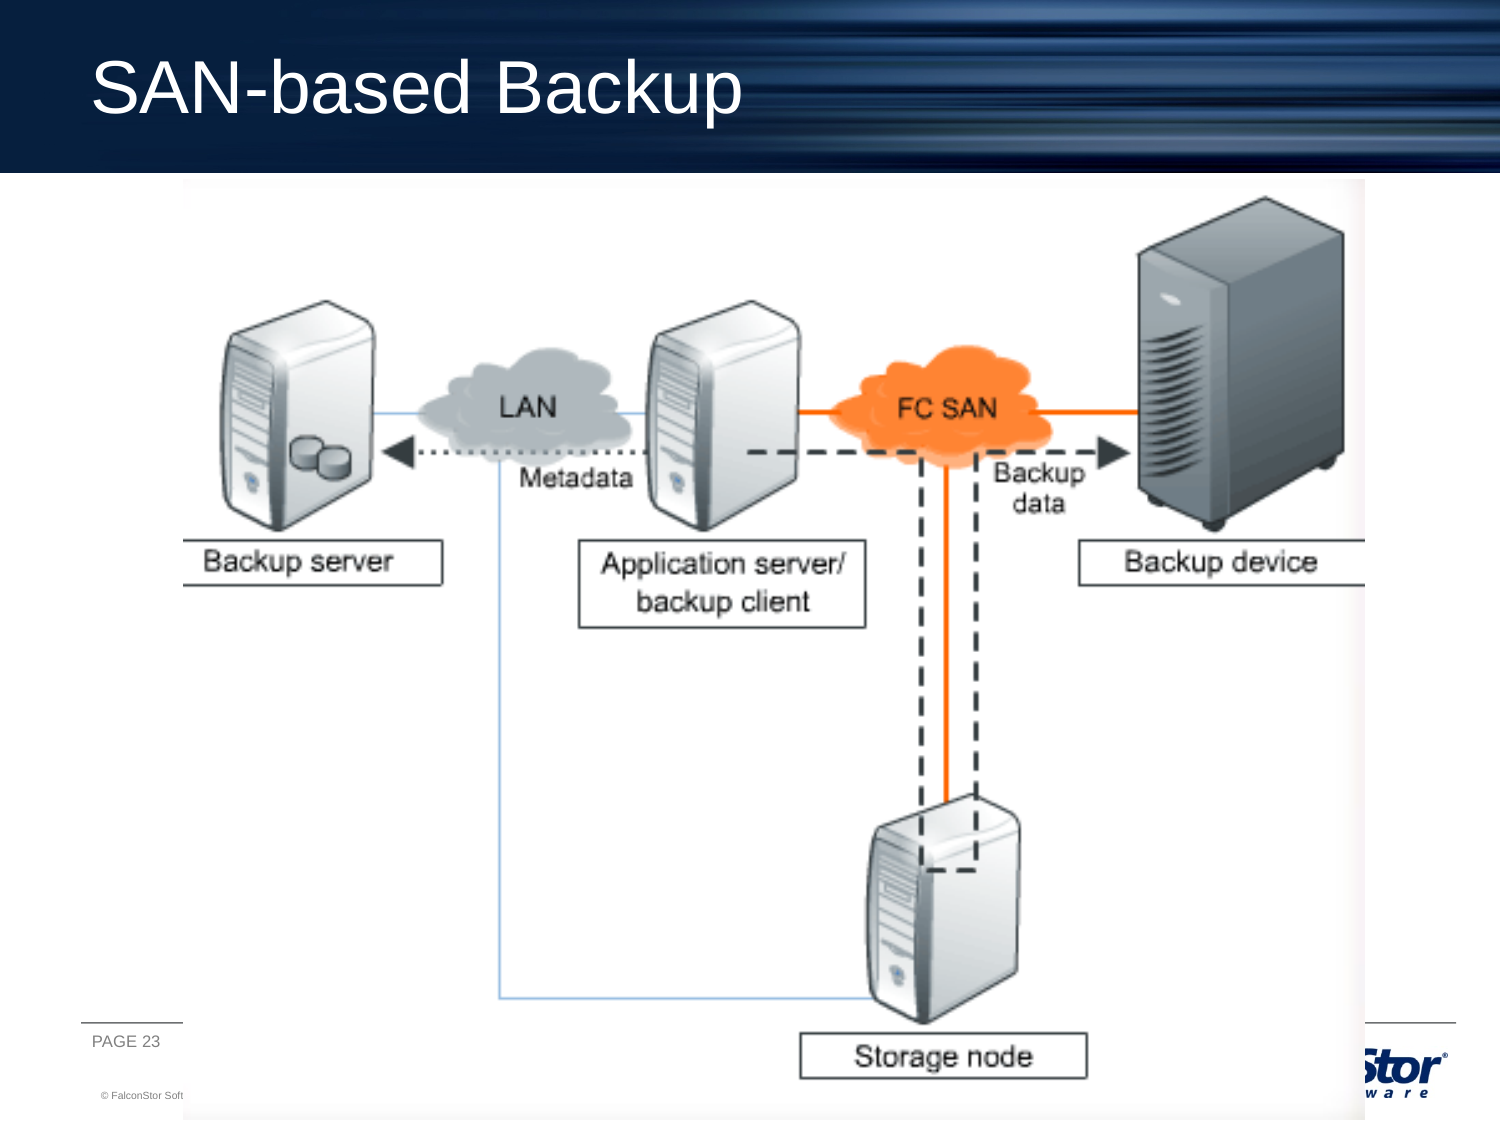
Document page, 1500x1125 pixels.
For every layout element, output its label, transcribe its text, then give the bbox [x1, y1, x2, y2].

picture [182, 179, 1448, 1120]
title SAN-based Backup [75, 0, 1425, 168]
picture [0, 0, 1500, 173]
